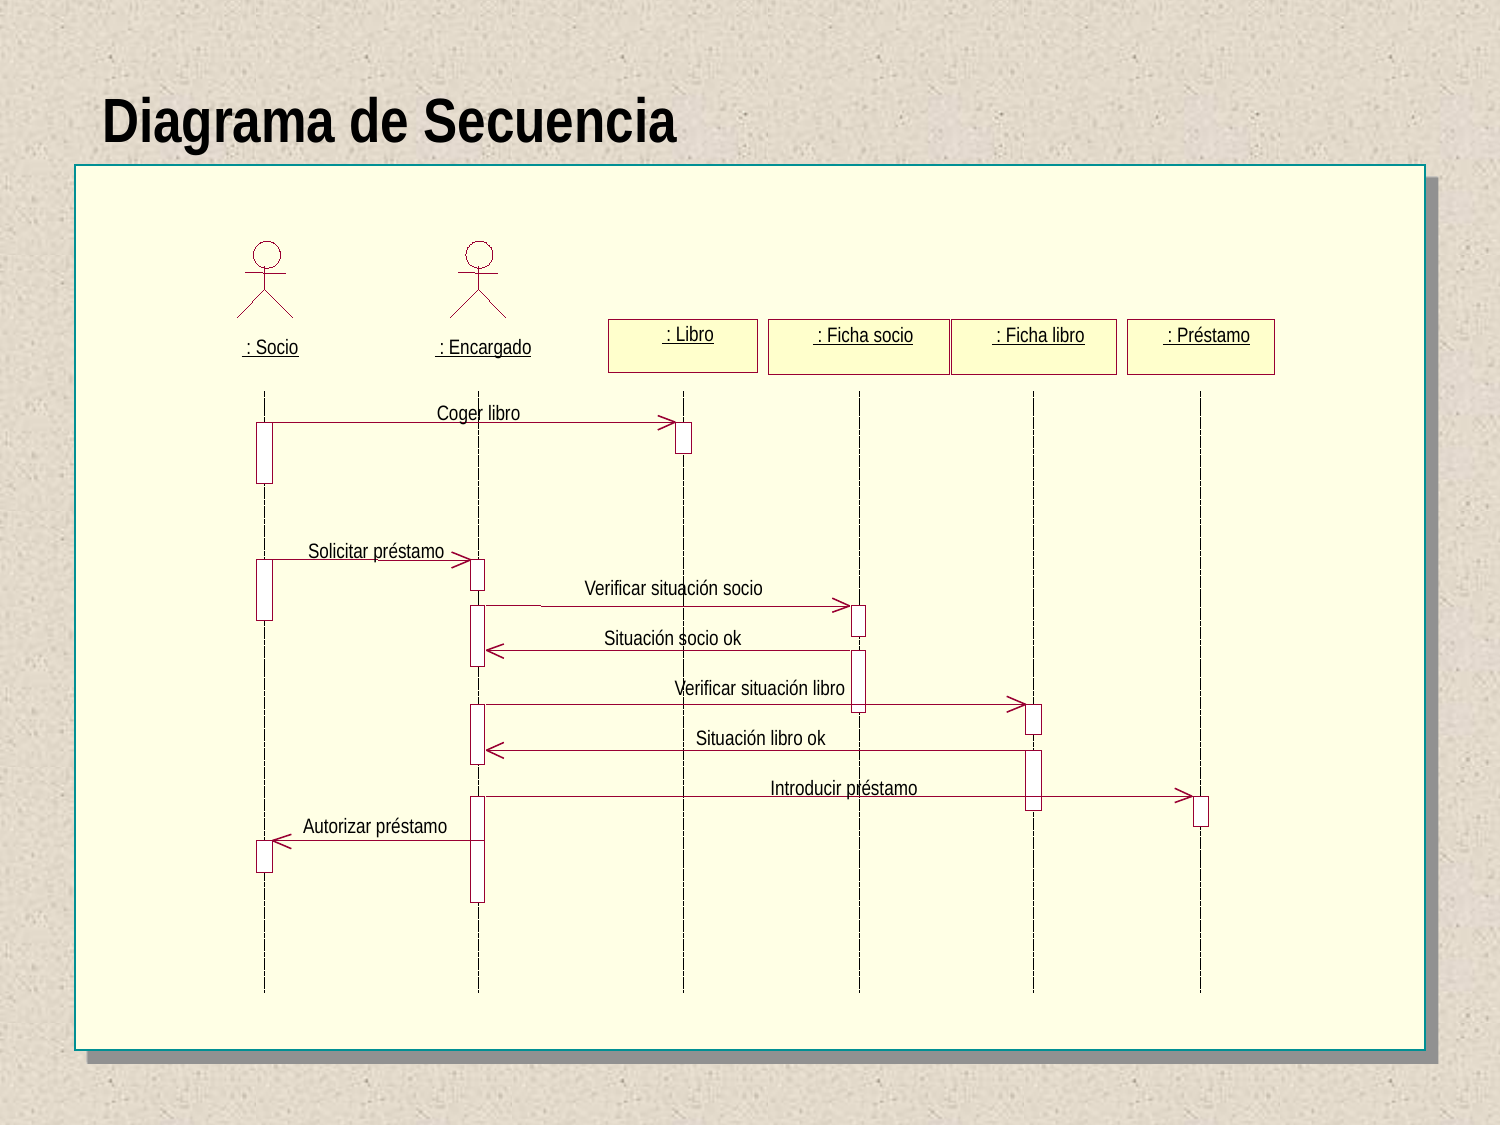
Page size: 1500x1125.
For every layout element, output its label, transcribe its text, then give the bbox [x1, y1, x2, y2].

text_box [237, 241, 1275, 993]
text_box Diagrama de Secuencia [87, 87, 1413, 163]
picture [0, 0, 1500, 1125]
